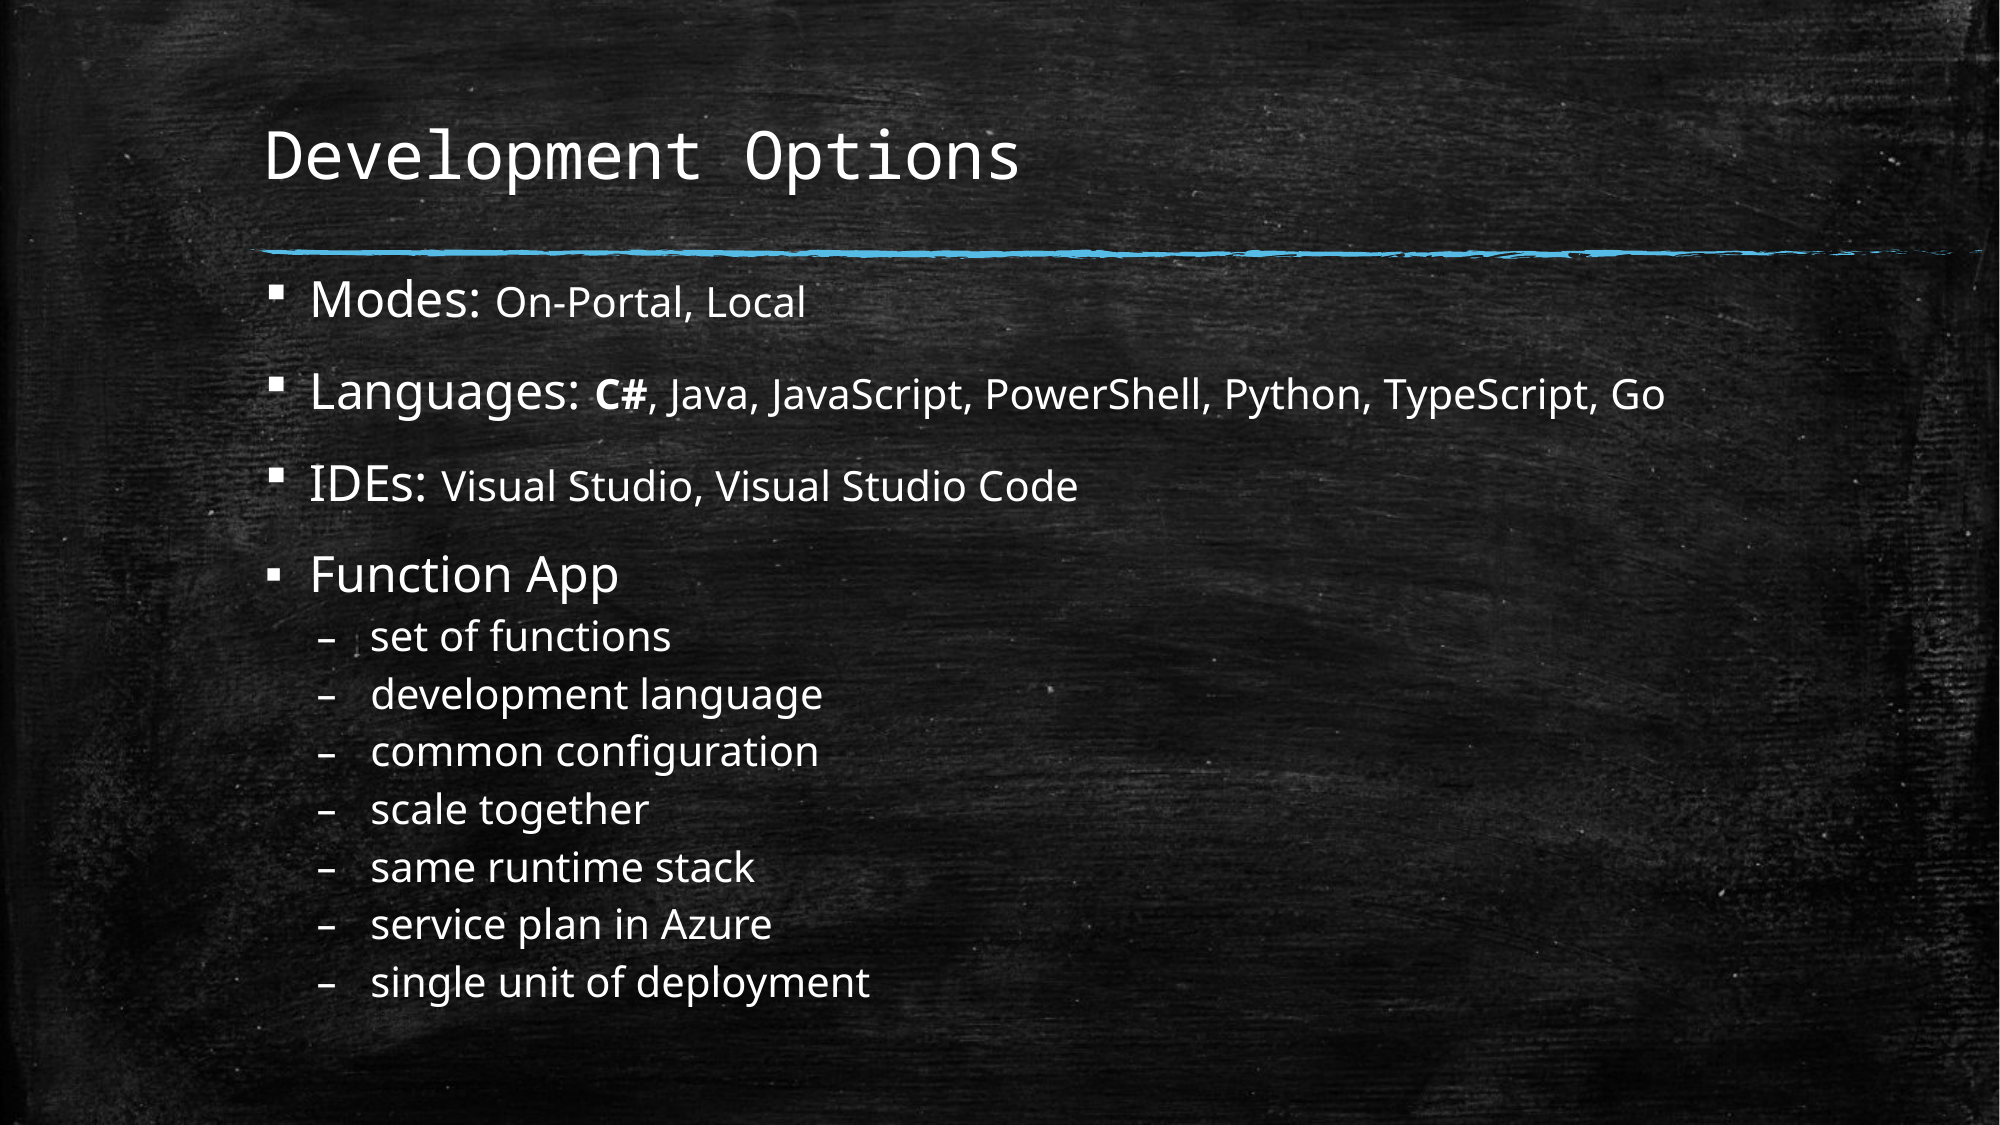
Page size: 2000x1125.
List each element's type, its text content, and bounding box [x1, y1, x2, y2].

list Modes: On-Portal, Local Languages: C#, Java, JavaScript, PowerShell, Python, TypeScript, Go IDEs: Visual Studio, Visual Studio Code Function App set of functions development language common configuration scale together same runtime stack service plan in Azure single unit of deployment [249, 267, 1744, 1088]
title Development Options [249, 45, 1750, 202]
